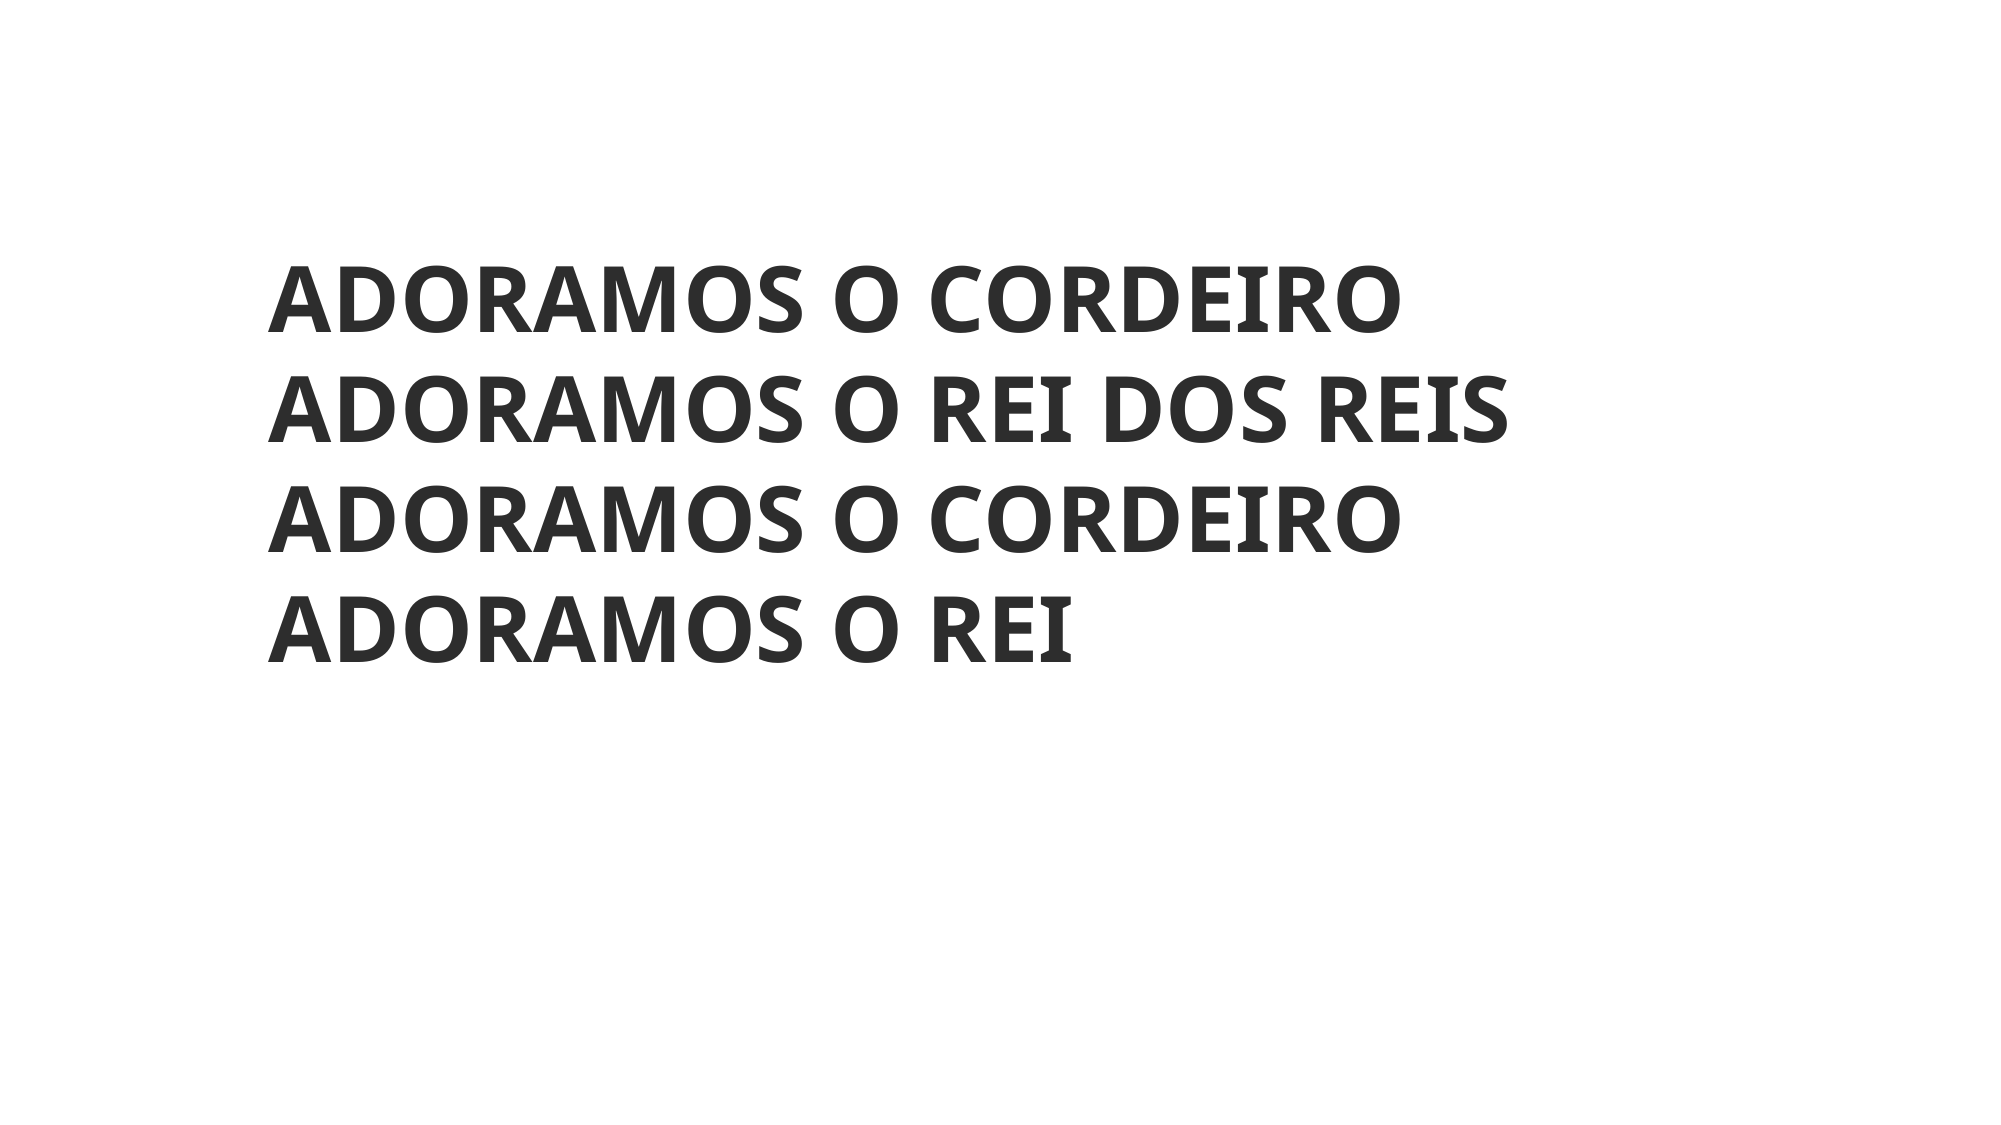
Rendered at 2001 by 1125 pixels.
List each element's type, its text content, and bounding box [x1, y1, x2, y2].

text_box ADORAMOS O CORDEIRO ADORAMOS O REI DOS REIS ADORAMOS O CORDEIRO ADORAMOS O REI [254, 233, 1552, 909]
